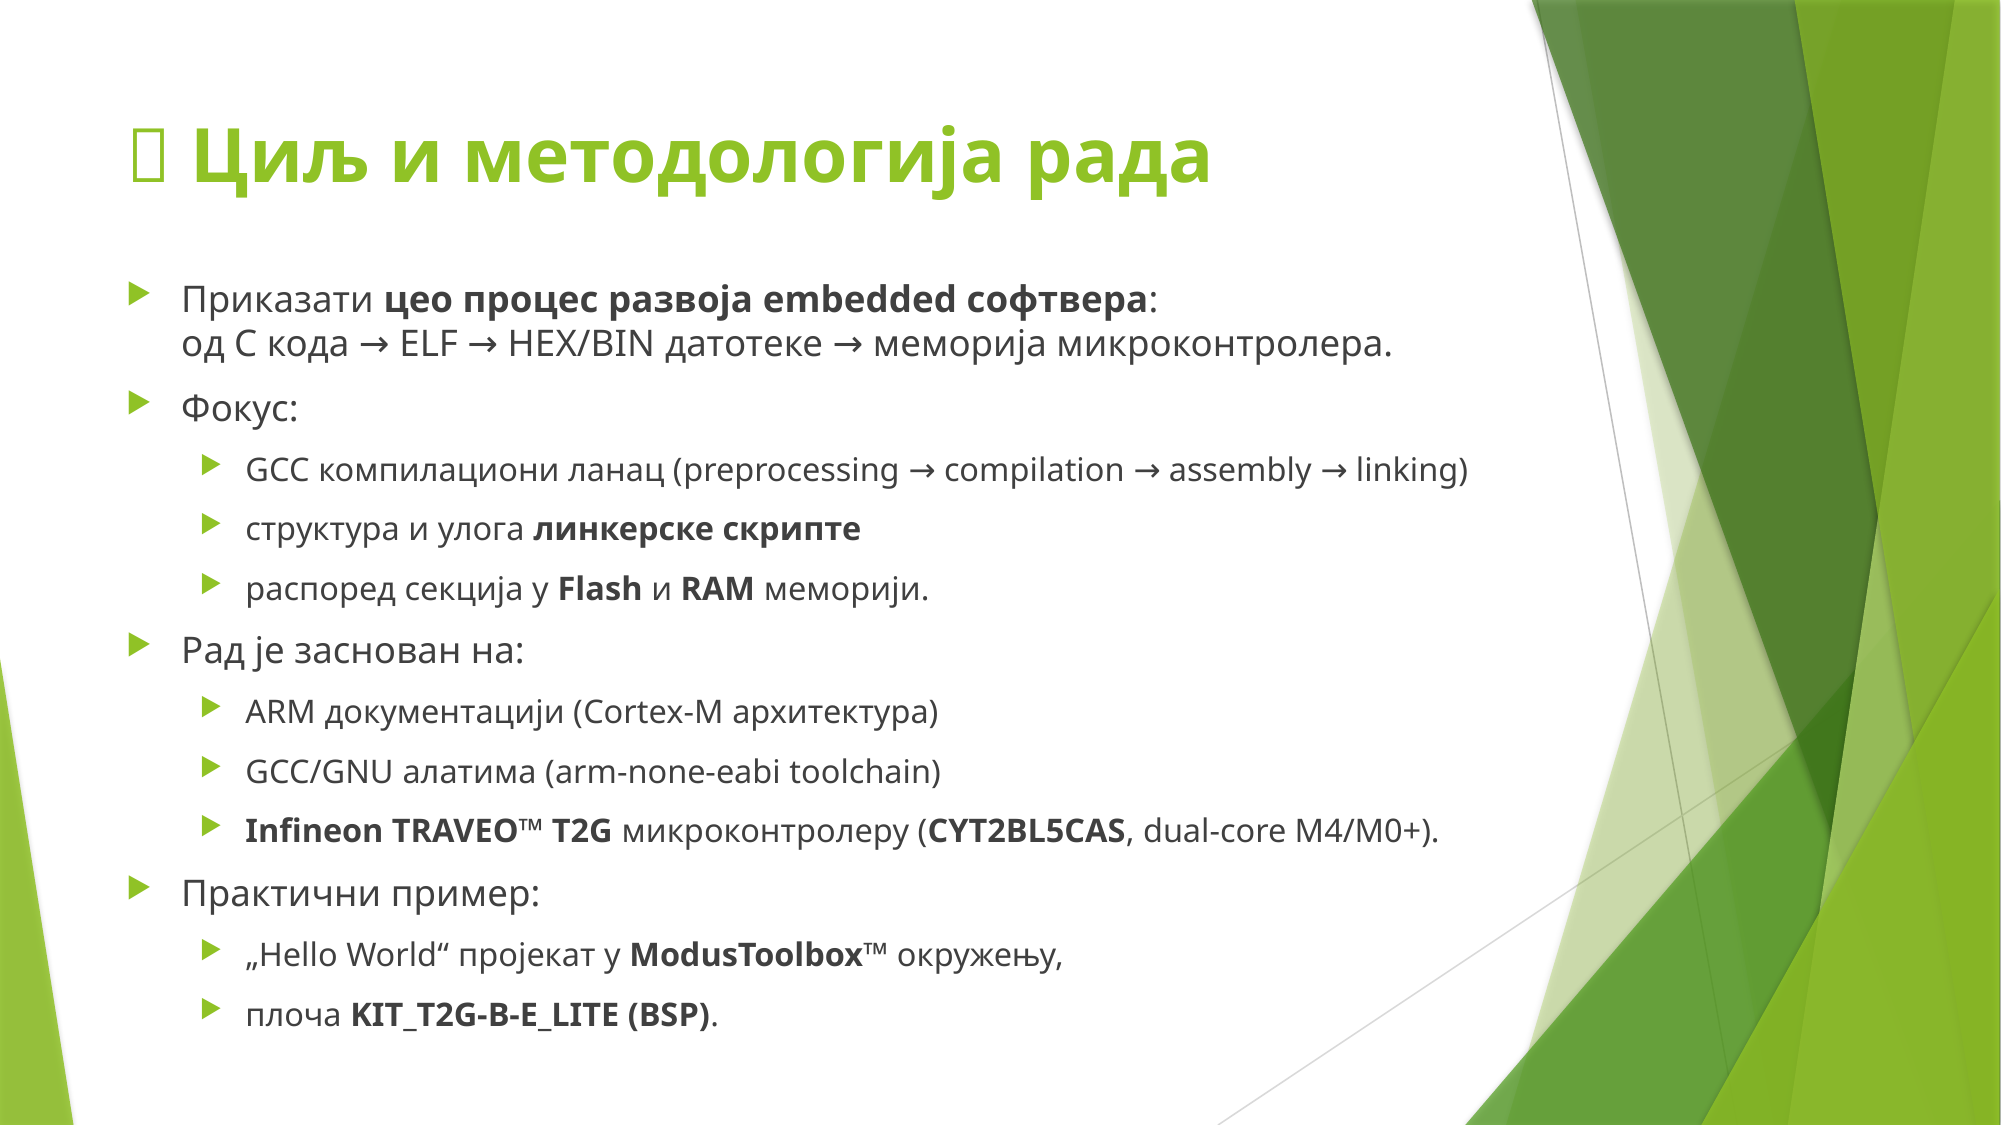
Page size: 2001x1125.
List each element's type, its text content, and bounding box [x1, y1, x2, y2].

list Приказати цео процес развоја embedded софтвера: од C кода → ELF → HEX/BIN датотеке → меморија микроконтролера. Фокус: GCC компилациони ланац (preprocessing → compilation → assembly → linking) структура и улога линкерске скрипте распоред секција у Flash и RAM меморији. Рад је заснован на: ARM документацији (Cortex-M архитектура) GCC/GNU алатима (arm-none-eabi toolchain) Infineon TRAVEO™ T2G микроконтролеру (CYT2BL5CAS, dual-core M4/M0+). Практични пример: „Hello World“ пројекат у ModusToolbox™ окружењу, плоча KIT_T2G-B-E_LITE (BSP). [111, 268, 1522, 1042]
title 🎯 Циљ и методологија рада [111, 99, 1522, 233]
